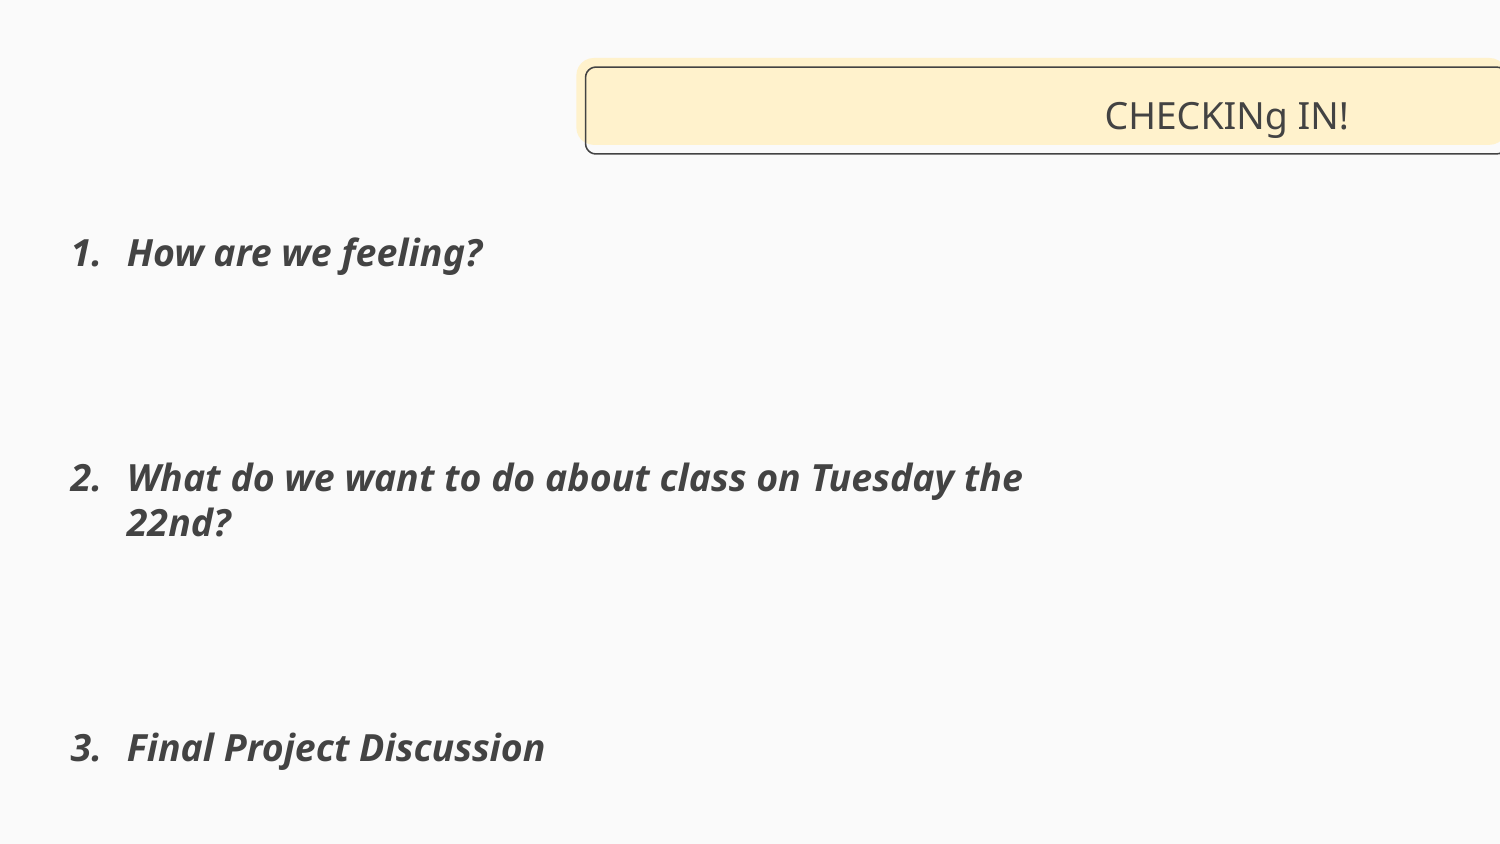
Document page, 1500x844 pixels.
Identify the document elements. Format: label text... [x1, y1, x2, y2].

text_box How are we feeling? What do we want to do about class on Tuesday the 22nd? Final Project Discussion [36, 213, 1057, 784]
title CHECKINg IN! [849, 75, 1374, 154]
